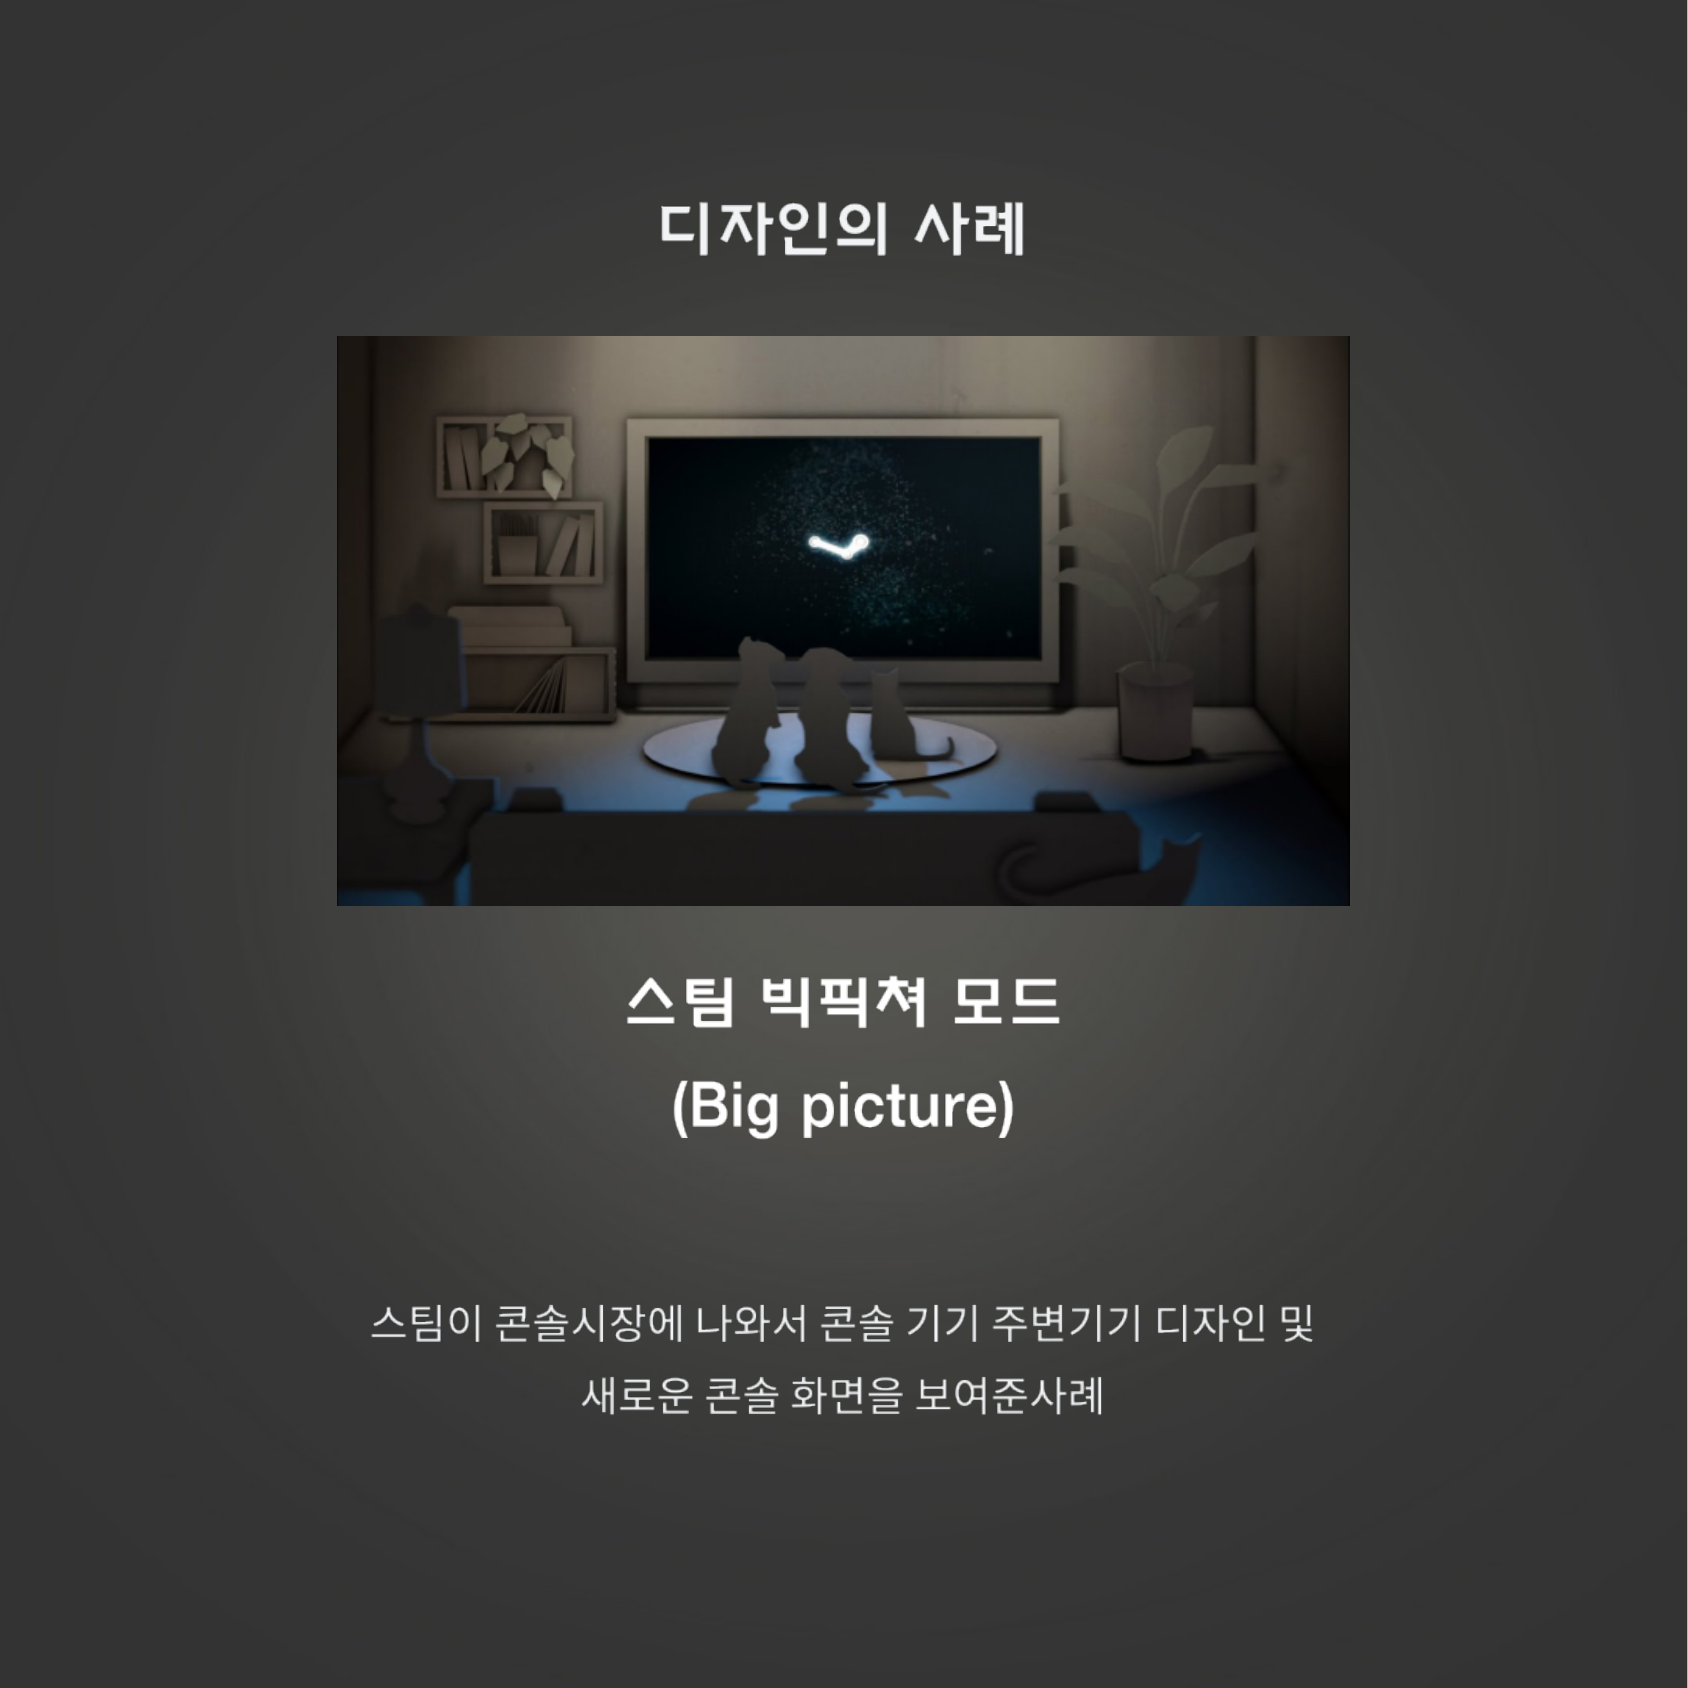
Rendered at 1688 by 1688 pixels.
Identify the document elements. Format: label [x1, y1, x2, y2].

picture [487, 952, 1093, 1184]
picture [535, 166, 1058, 289]
picture [337, 335, 1351, 906]
text_box [0, 0, 1688, 1688]
picture [221, 1286, 1336, 1449]
